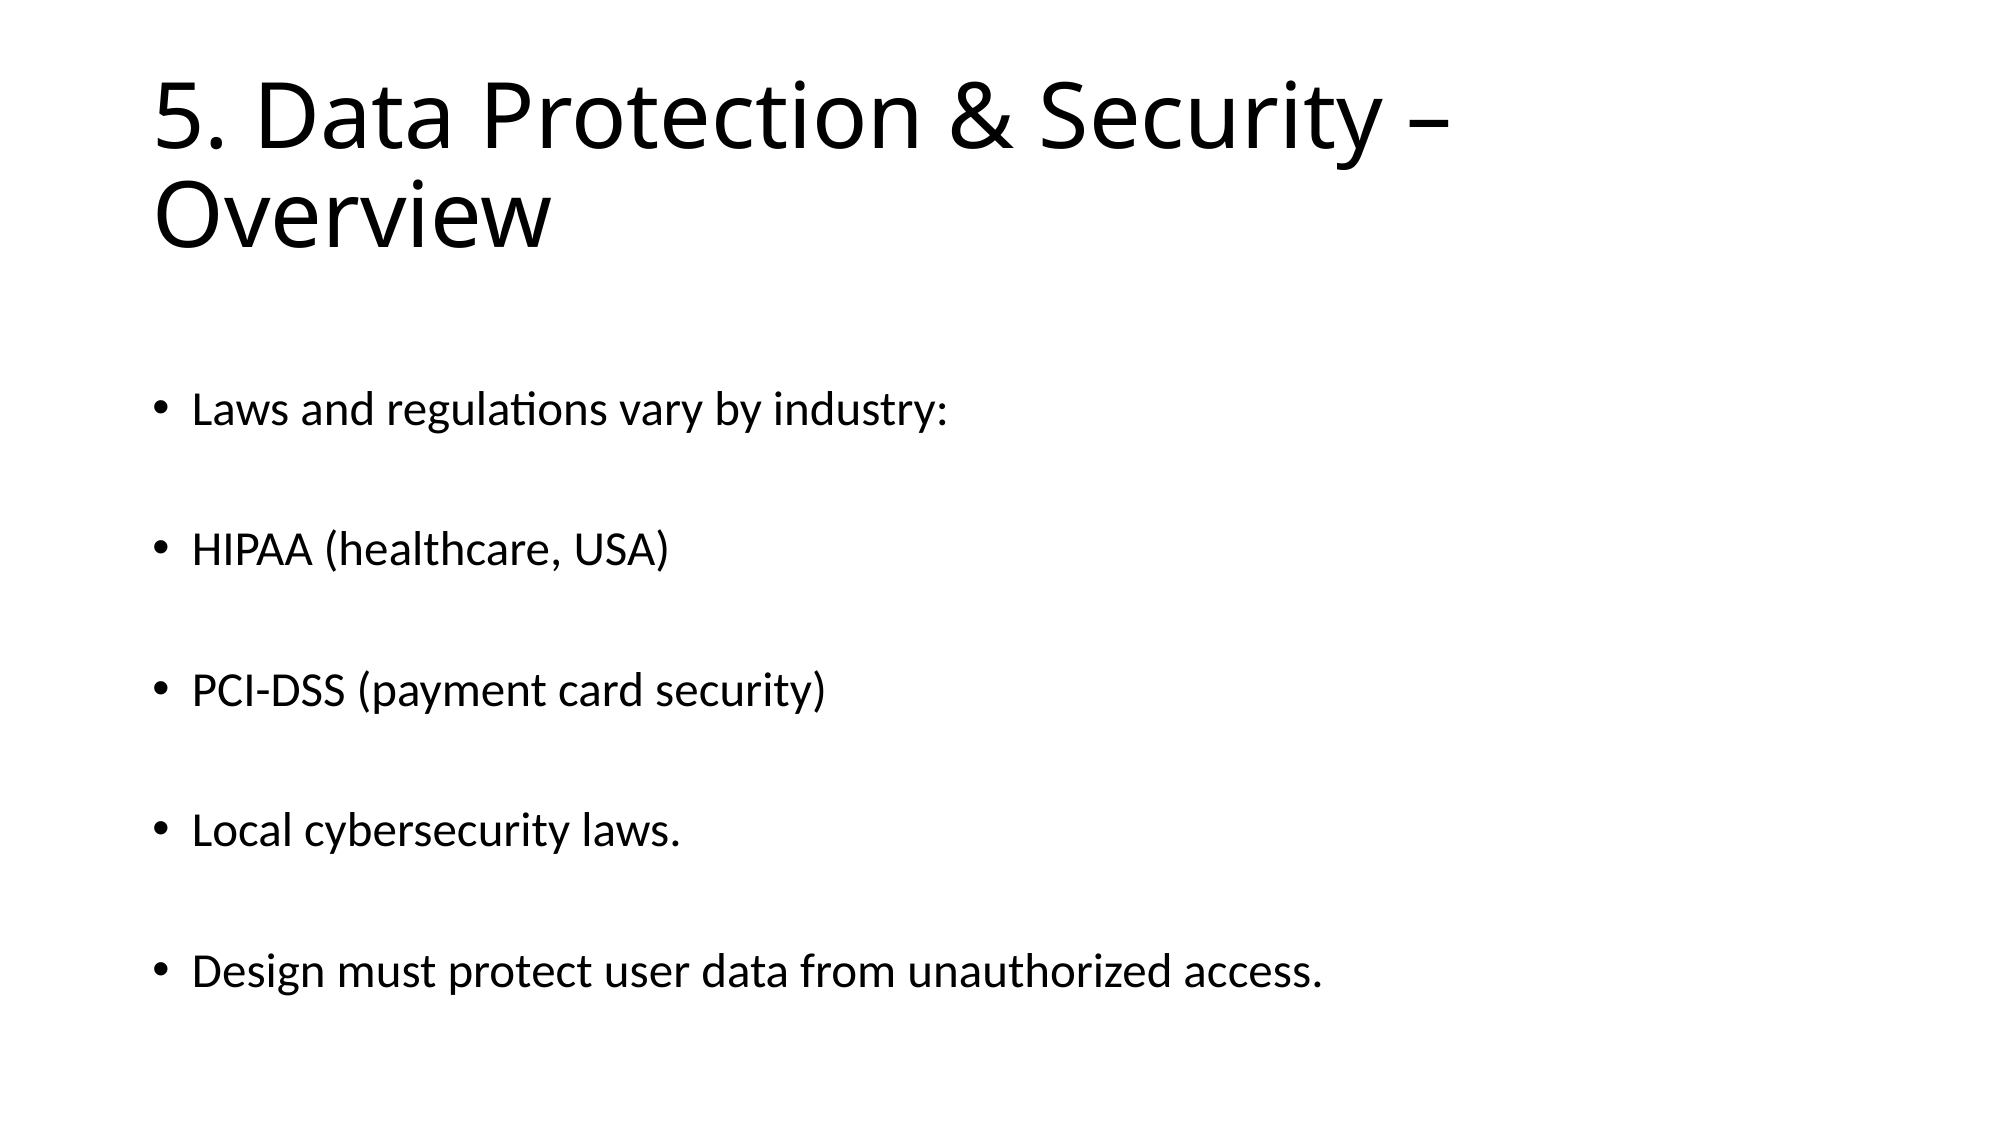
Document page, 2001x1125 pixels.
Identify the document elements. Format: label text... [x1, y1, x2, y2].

title 5. Data Protection & Security – Overview [137, 59, 1863, 278]
list Laws and regulations vary by industry: HIPAA (healthcare, USA) PCI-DSS (payment card security) Local cybersecurity laws. Design must protect user data from unauthorized access. [137, 299, 1863, 1014]
